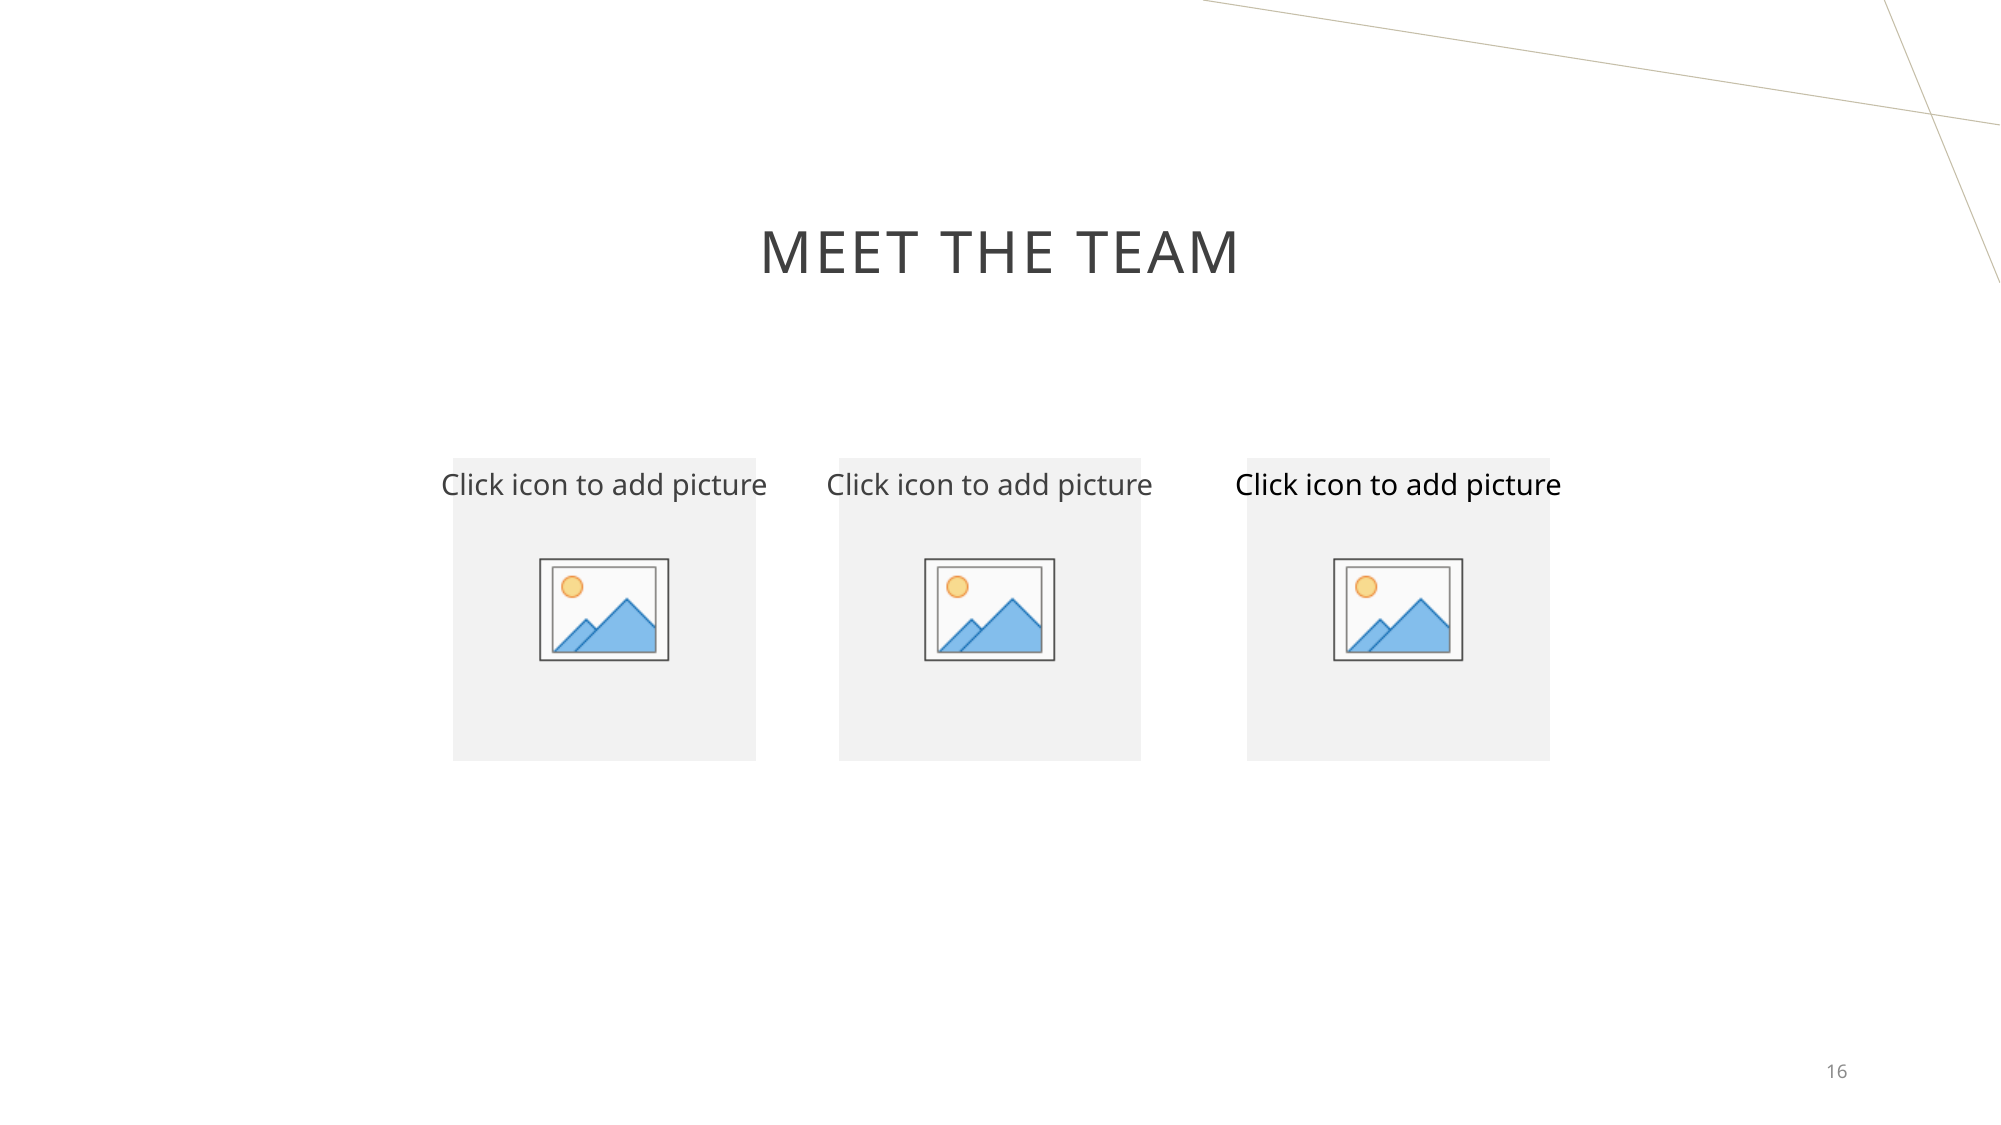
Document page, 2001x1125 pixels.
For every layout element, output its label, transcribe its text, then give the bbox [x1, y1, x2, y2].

picture [1247, 458, 1550, 762]
picture [453, 458, 756, 762]
slide_number 16 [1412, 1042, 1863, 1103]
title MEET THE TEAM [309, 146, 1691, 364]
picture [838, 458, 1142, 762]
